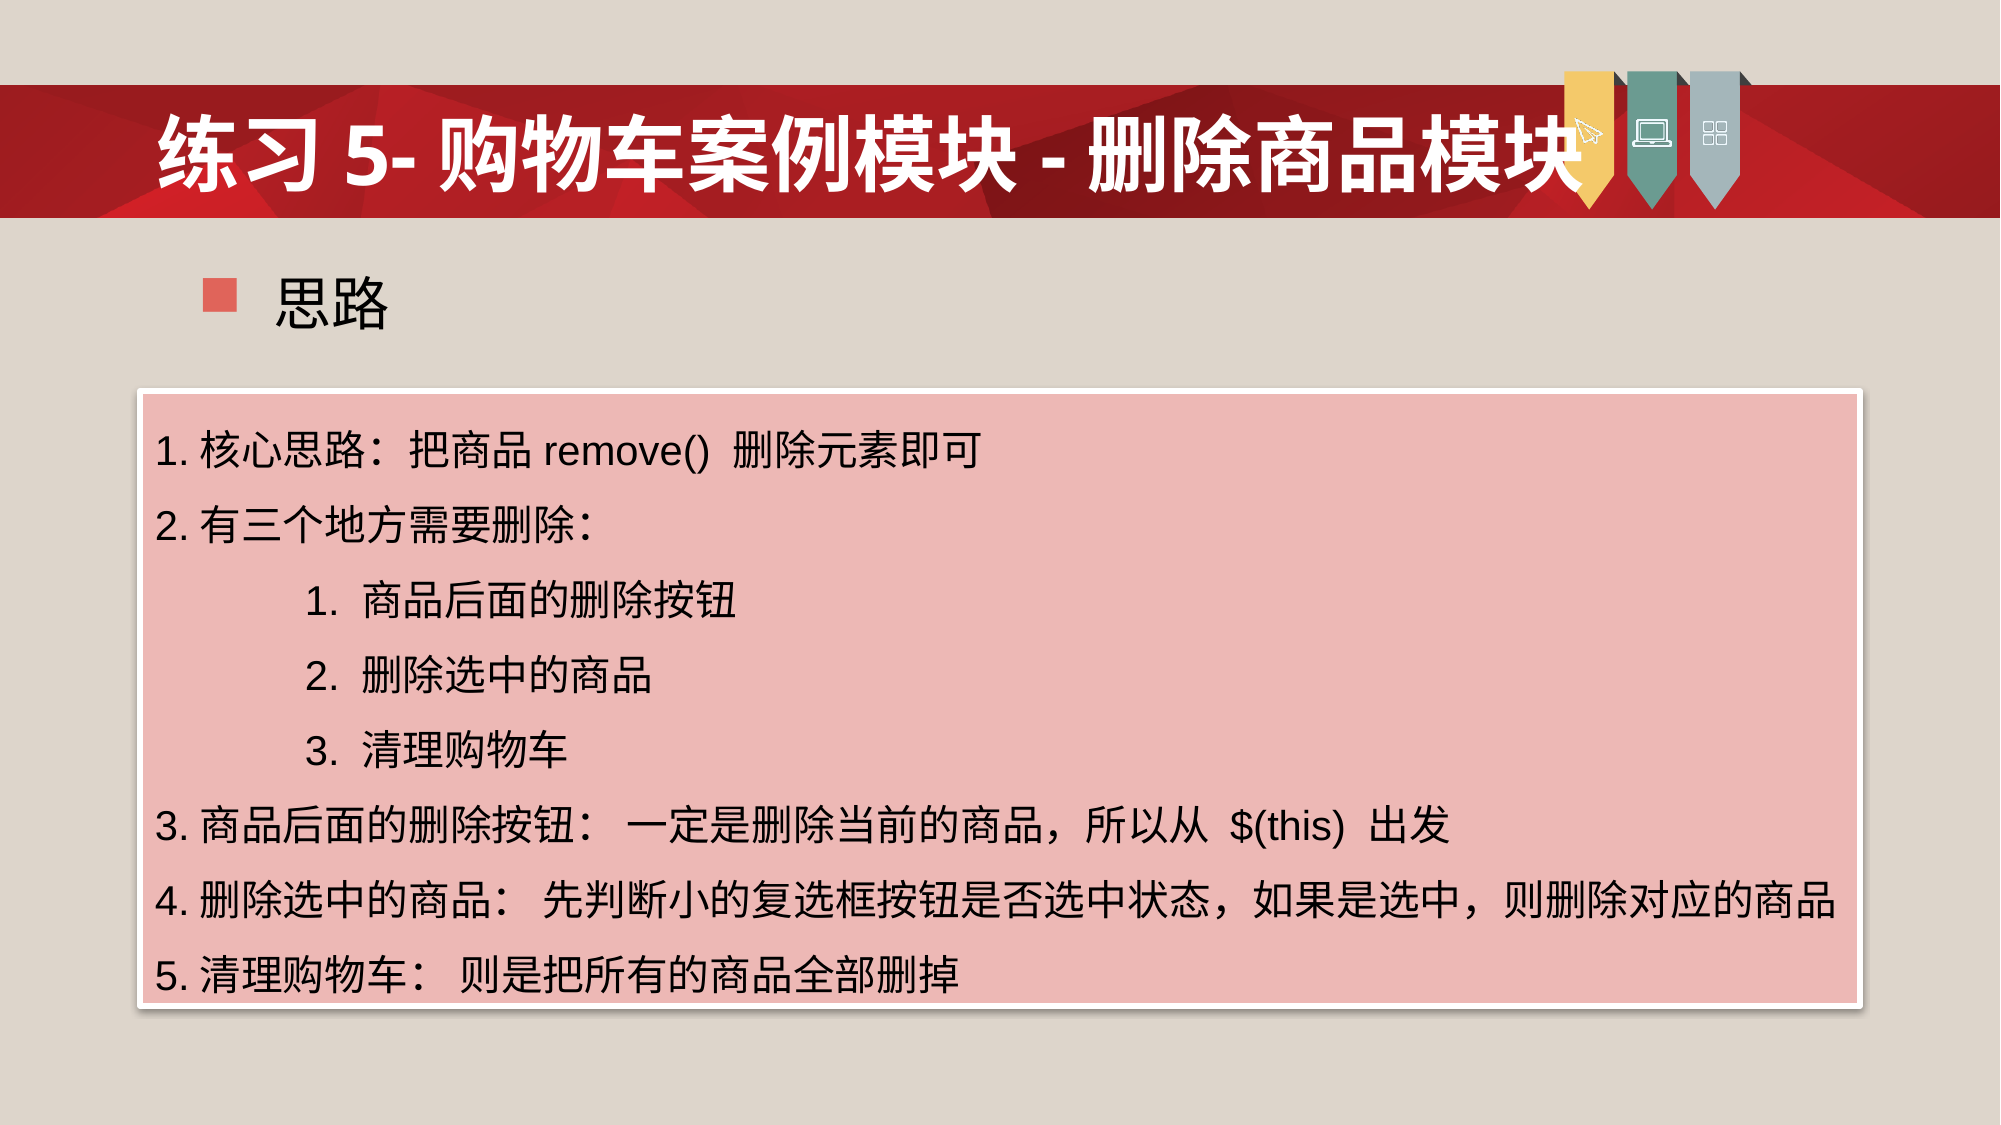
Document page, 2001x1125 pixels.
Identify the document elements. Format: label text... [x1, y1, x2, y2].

text_box 思路 [183, 267, 1691, 386]
text_box 1.核心思路：把商品remove() 删除元素即可 2.有三个地方需要删除： 1. 商品后面的删除按钮 2. 删除选中的商品 3. 清理购物车 3.商品后面的删除按钮： 一定是删除当前的商品，所以从 $(this) 出发 4.删除选中的商品： 先判断小的复选框按钮是否选中状态，如果是选中，则删除对应的商品 5.清理购物车： 则是把所有的商品全部删掉 [137, 388, 1863, 1009]
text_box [0, 71, 2000, 218]
